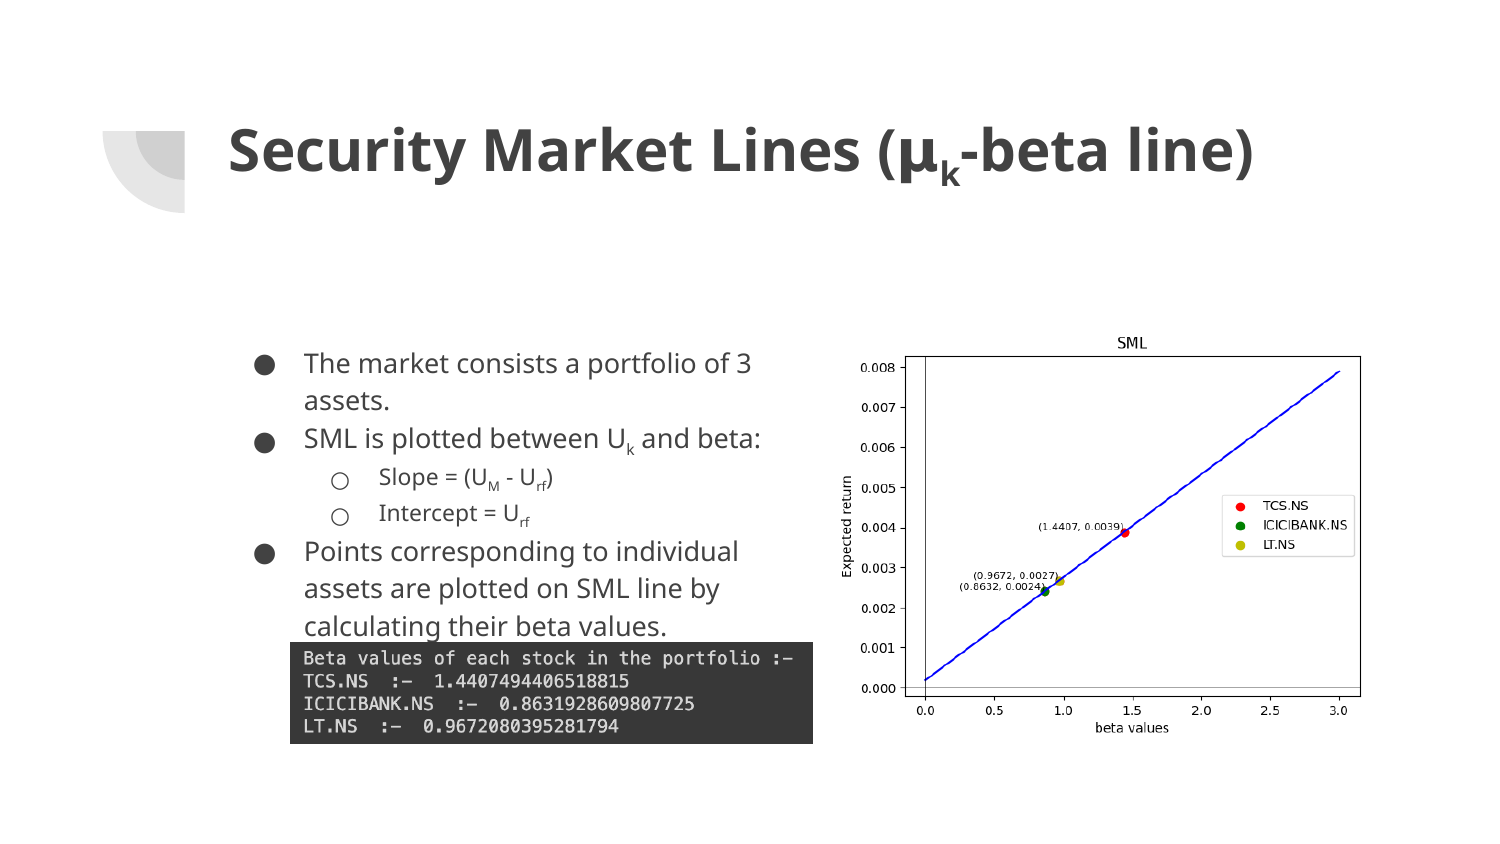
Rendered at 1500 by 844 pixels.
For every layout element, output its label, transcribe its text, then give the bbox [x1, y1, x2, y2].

list The market consists a portfolio of 3 assets. SML is plotted between Uk and beta: Slope = (UM - Urf) Intercept = Urf Points corresponding to individual assets are plotted on SML line by calculating their beta values. [213, 326, 829, 744]
picture [290, 642, 813, 744]
picture [831, 326, 1368, 744]
title Security Market Lines (𝝻k-beta line) [213, 98, 1368, 263]
